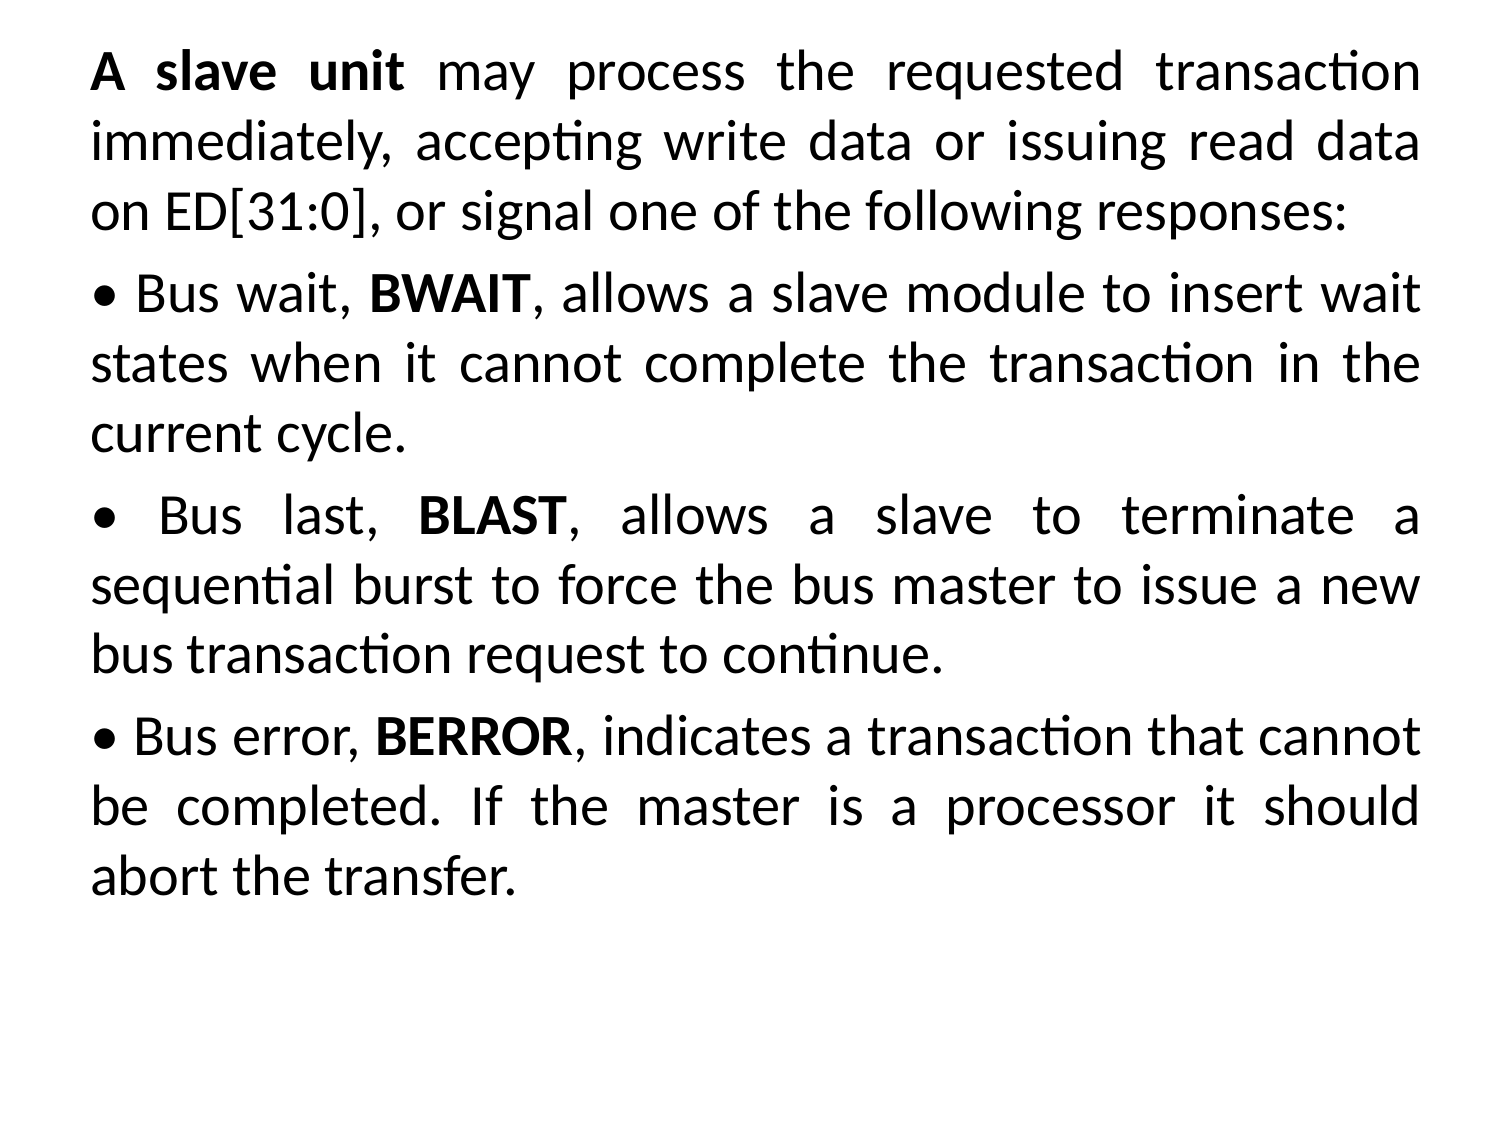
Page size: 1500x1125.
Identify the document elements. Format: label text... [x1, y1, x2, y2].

list A slave unit may process the requested transaction immediately, accepting write data or issuing read data on ED[31:0], or signal one of the following responses: • Bus wait, BWAIT, allows a slave module to insert wait states when it cannot complete the transaction in the current cycle. • Bus last, BLAST, allows a slave to terminate a sequential burst to force the bus master to issue a new bus transaction request to continue. • Bus error, BERROR, indicates a transaction that cannot be completed. If the master is a processor it should abort the transfer. [75, 24, 1438, 1038]
